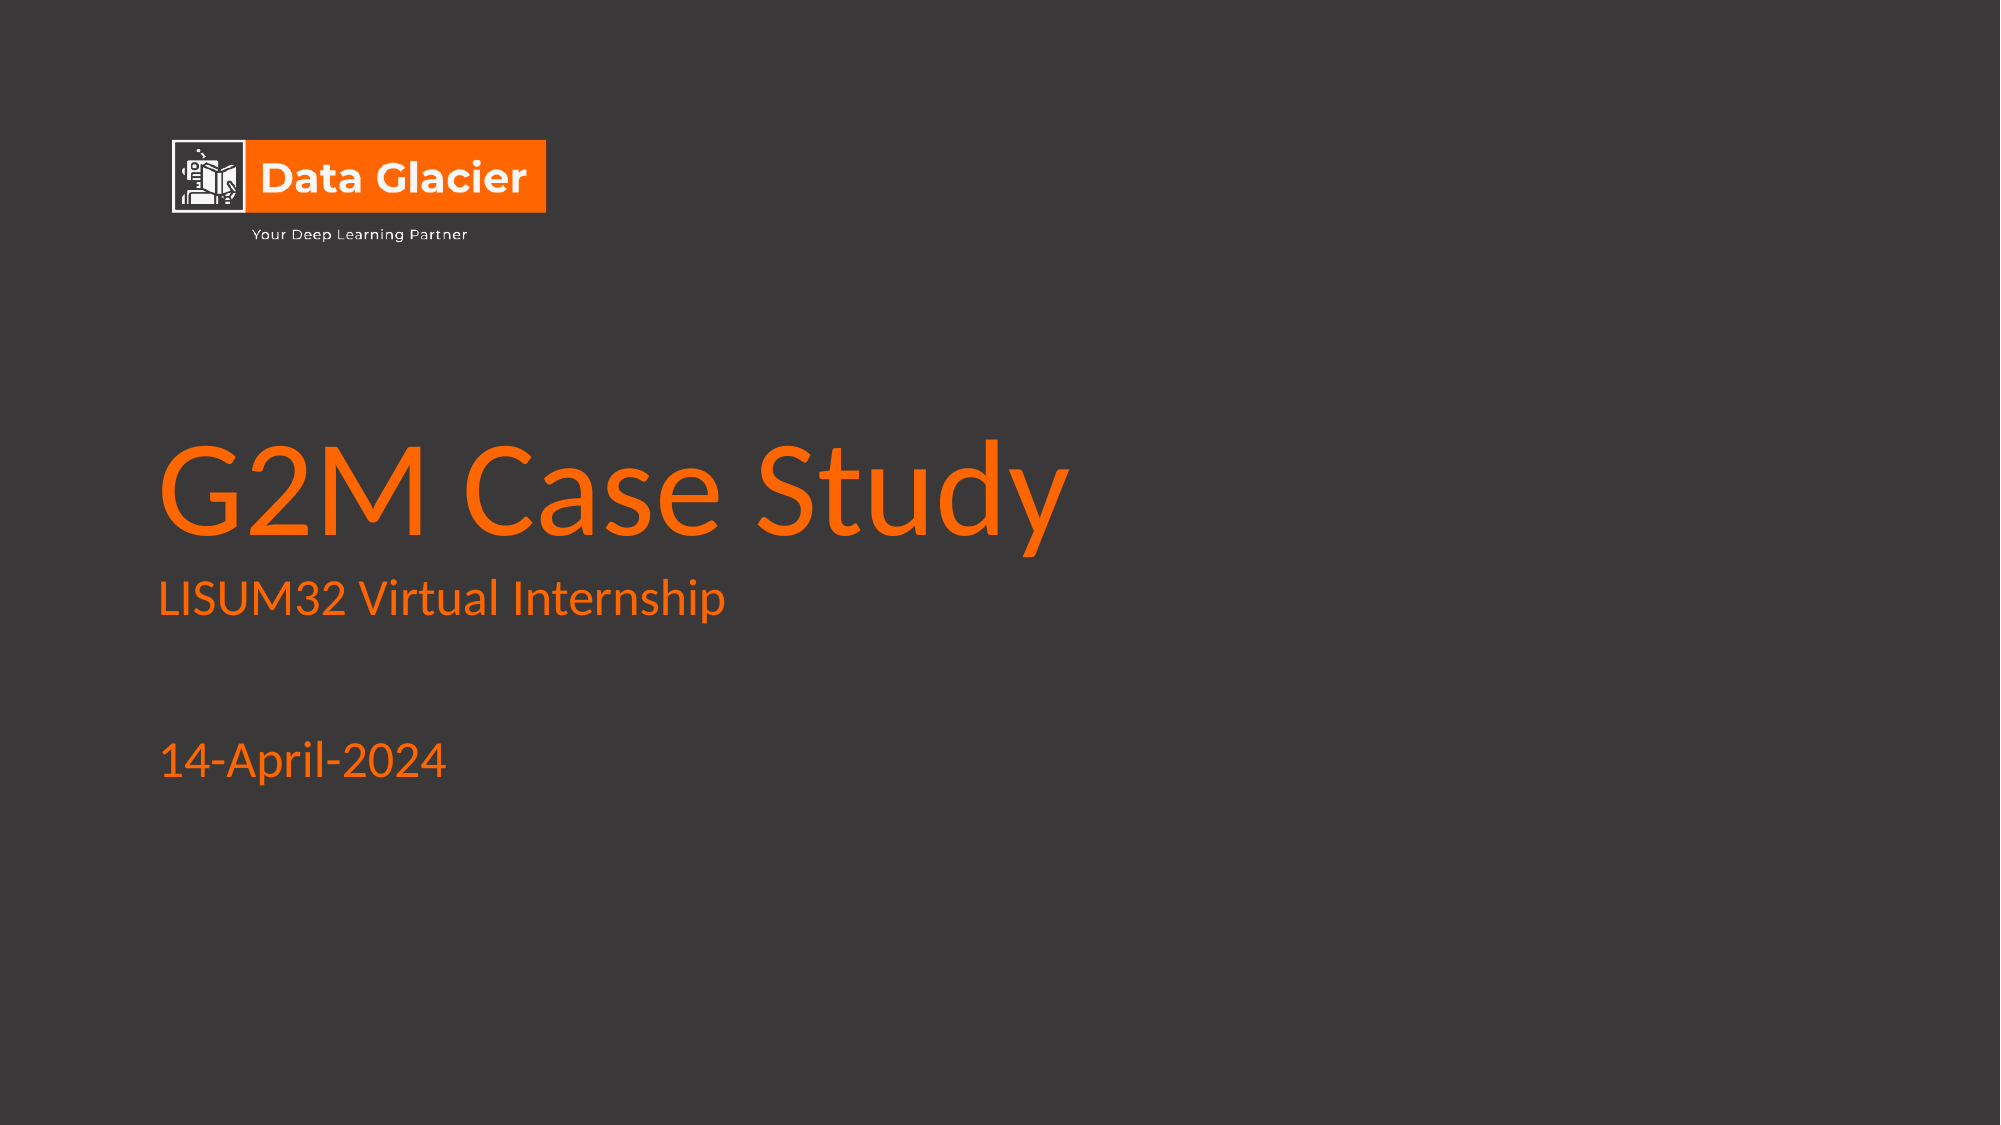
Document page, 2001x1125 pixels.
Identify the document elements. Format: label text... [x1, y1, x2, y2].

picture [168, 0, 551, 382]
text_box G2M Case Study LISUM32 Virtual Internship 14-April-2024 [142, 390, 1096, 796]
